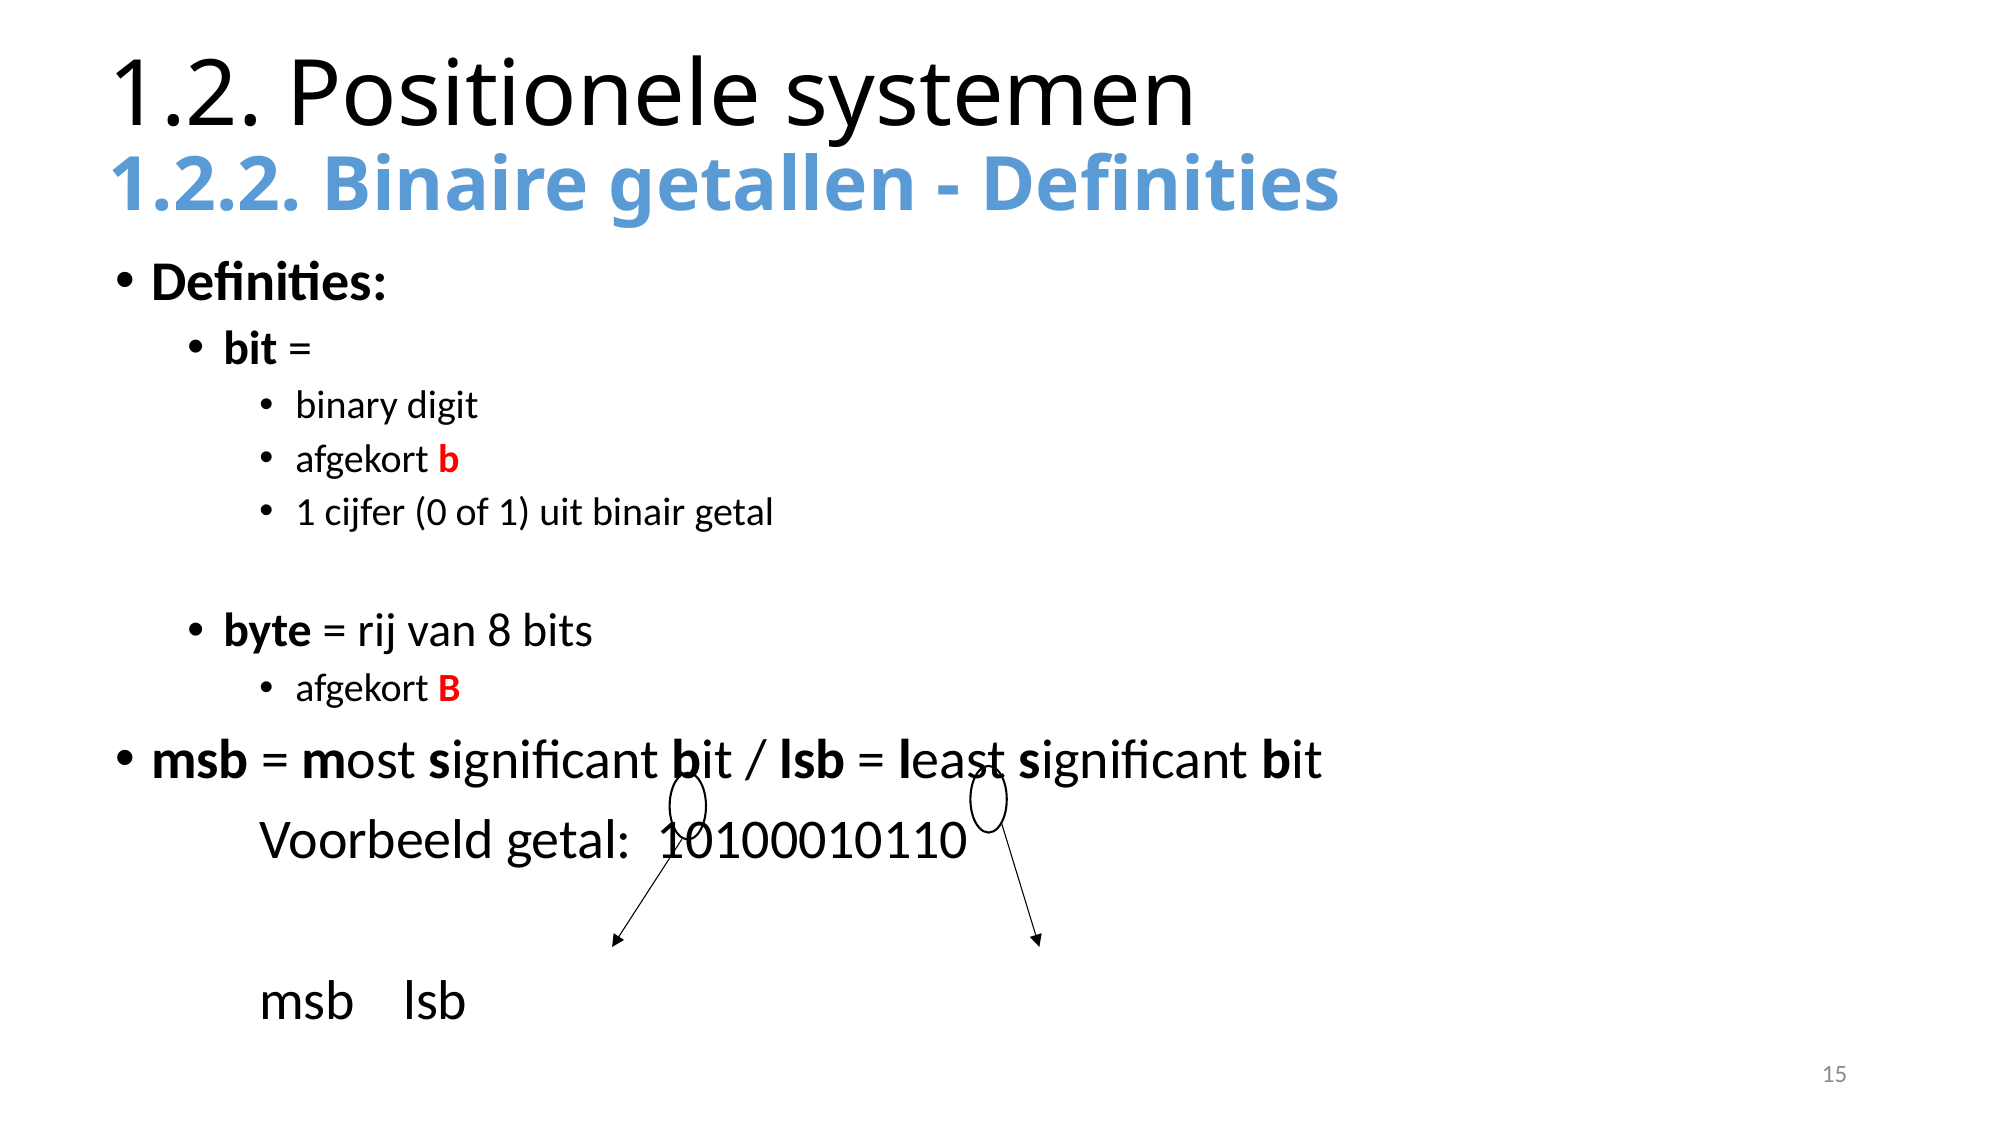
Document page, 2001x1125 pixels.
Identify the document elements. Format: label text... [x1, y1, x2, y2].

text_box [612, 839, 682, 947]
list Definities: bit = binary digit afgekort b 1 cijfer (0 of 1) uit binair getal byte = rij van 8 bits afgekort B msb = most significant bit / lsb = least significant bit Voorbeeld getal: 10100010110 msb lsb [100, 245, 1869, 1041]
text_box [1001, 822, 1040, 947]
slide_number 15 [1412, 1042, 1863, 1103]
text_box [668, 771, 708, 841]
text_box [969, 764, 1008, 834]
title 1.2. Positionele systemen 1.2.2. Binaire getallen - Definities [93, 27, 1819, 245]
